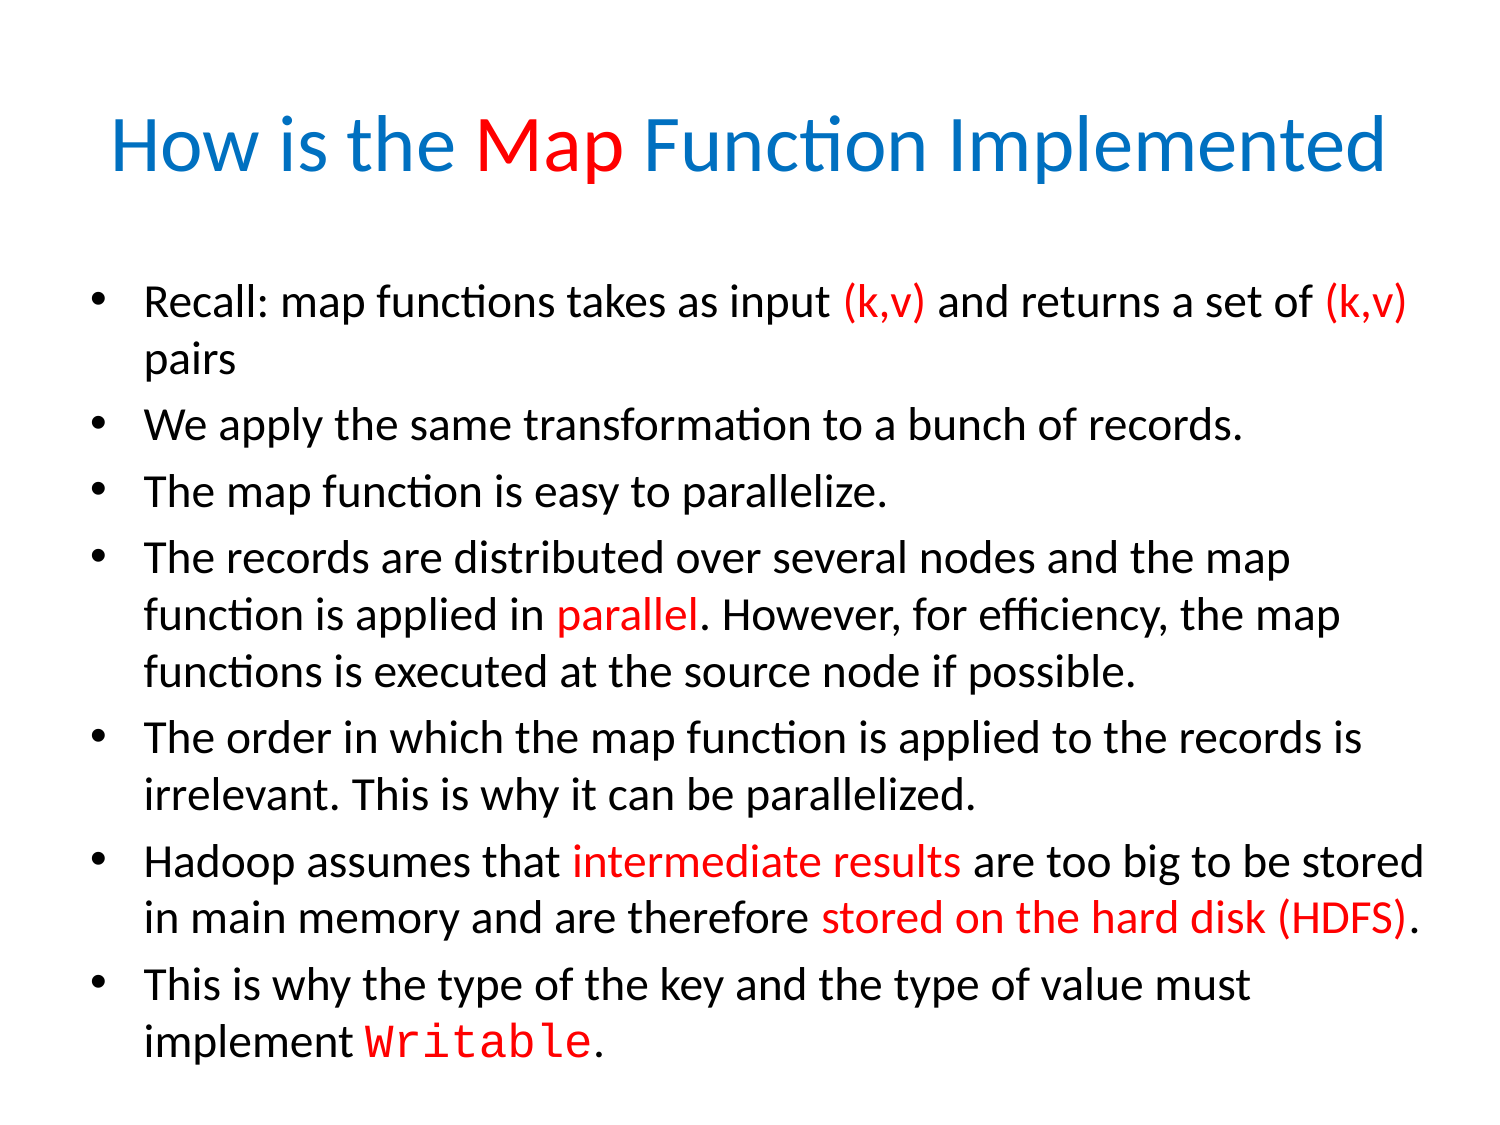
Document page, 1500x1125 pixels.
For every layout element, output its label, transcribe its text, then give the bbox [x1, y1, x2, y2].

title How is the Map Function Implemented [75, 45, 1425, 233]
list Recall: map functions takes as input (k,v) and returns a set of (k,v) pairs We apply the same transformation to a bunch of records. The map function is easy to parallelize. The records are distributed over several nodes and the map function is applied in parallel. However, for efficiency, the map functions is executed at the source node if possible. The order in which the map function is applied to the records is irrelevant. This is why it can be parallelized. Hadoop assumes that intermediate results are too big to be stored in main memory and are therefore stored on the hard disk (HDFS). This is why the type of the key and the type of value must implement Writable. [75, 262, 1463, 1125]
